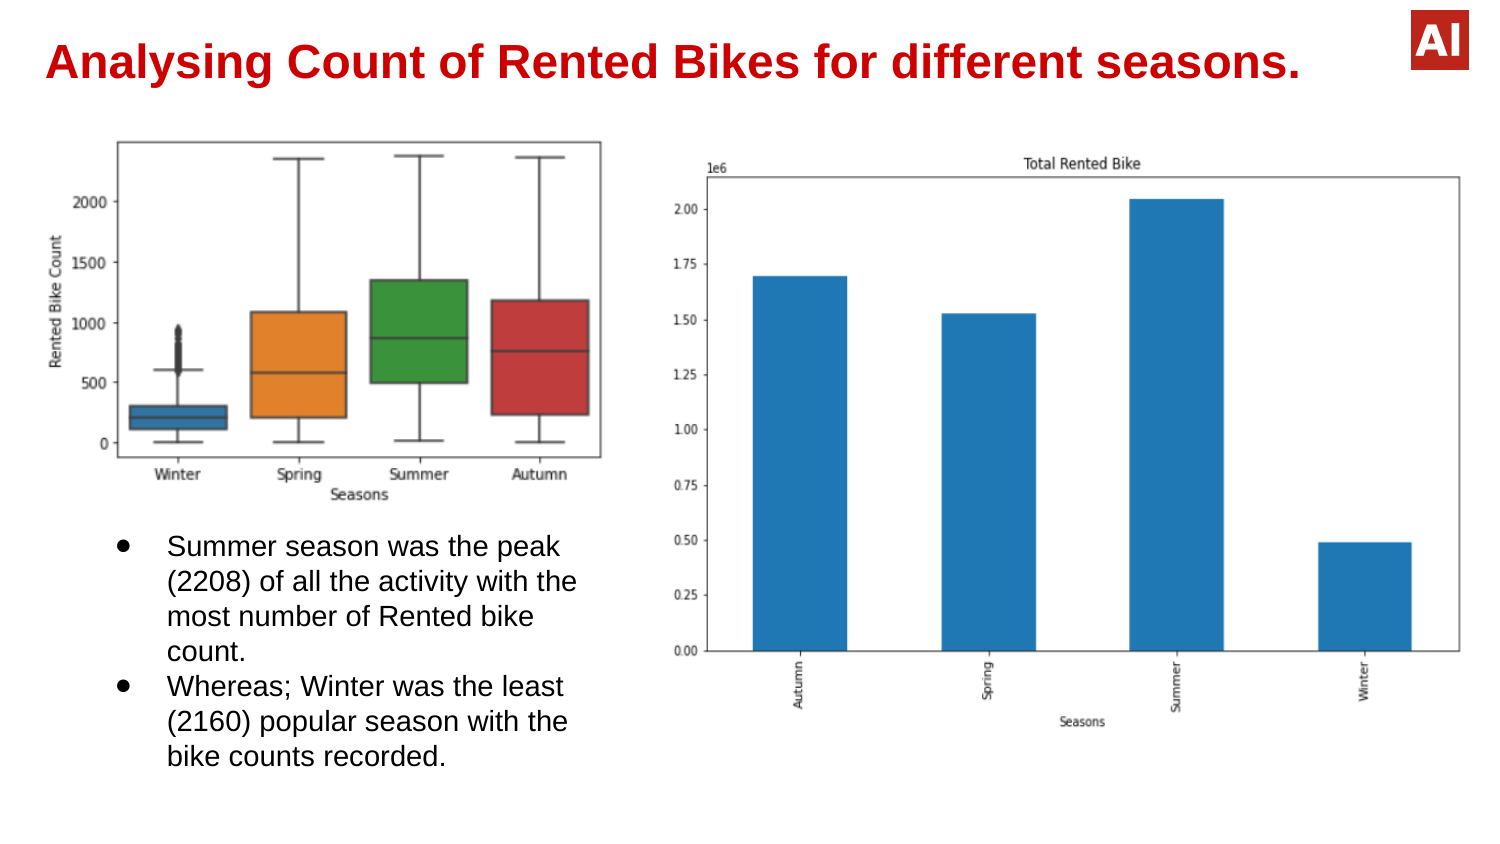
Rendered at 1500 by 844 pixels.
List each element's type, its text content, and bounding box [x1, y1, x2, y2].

text_box Summer season was the peak (2208) of all the activity with the most number of Rented bike count. Whereas; Winter was the least (2160) popular season with the bike counts recorded. [76, 518, 635, 787]
picture [1411, 10, 1469, 70]
picture [660, 147, 1480, 732]
text_box Analysing Count of Rented Bikes for different seasons. [29, 15, 1345, 103]
picture [29, 133, 635, 513]
